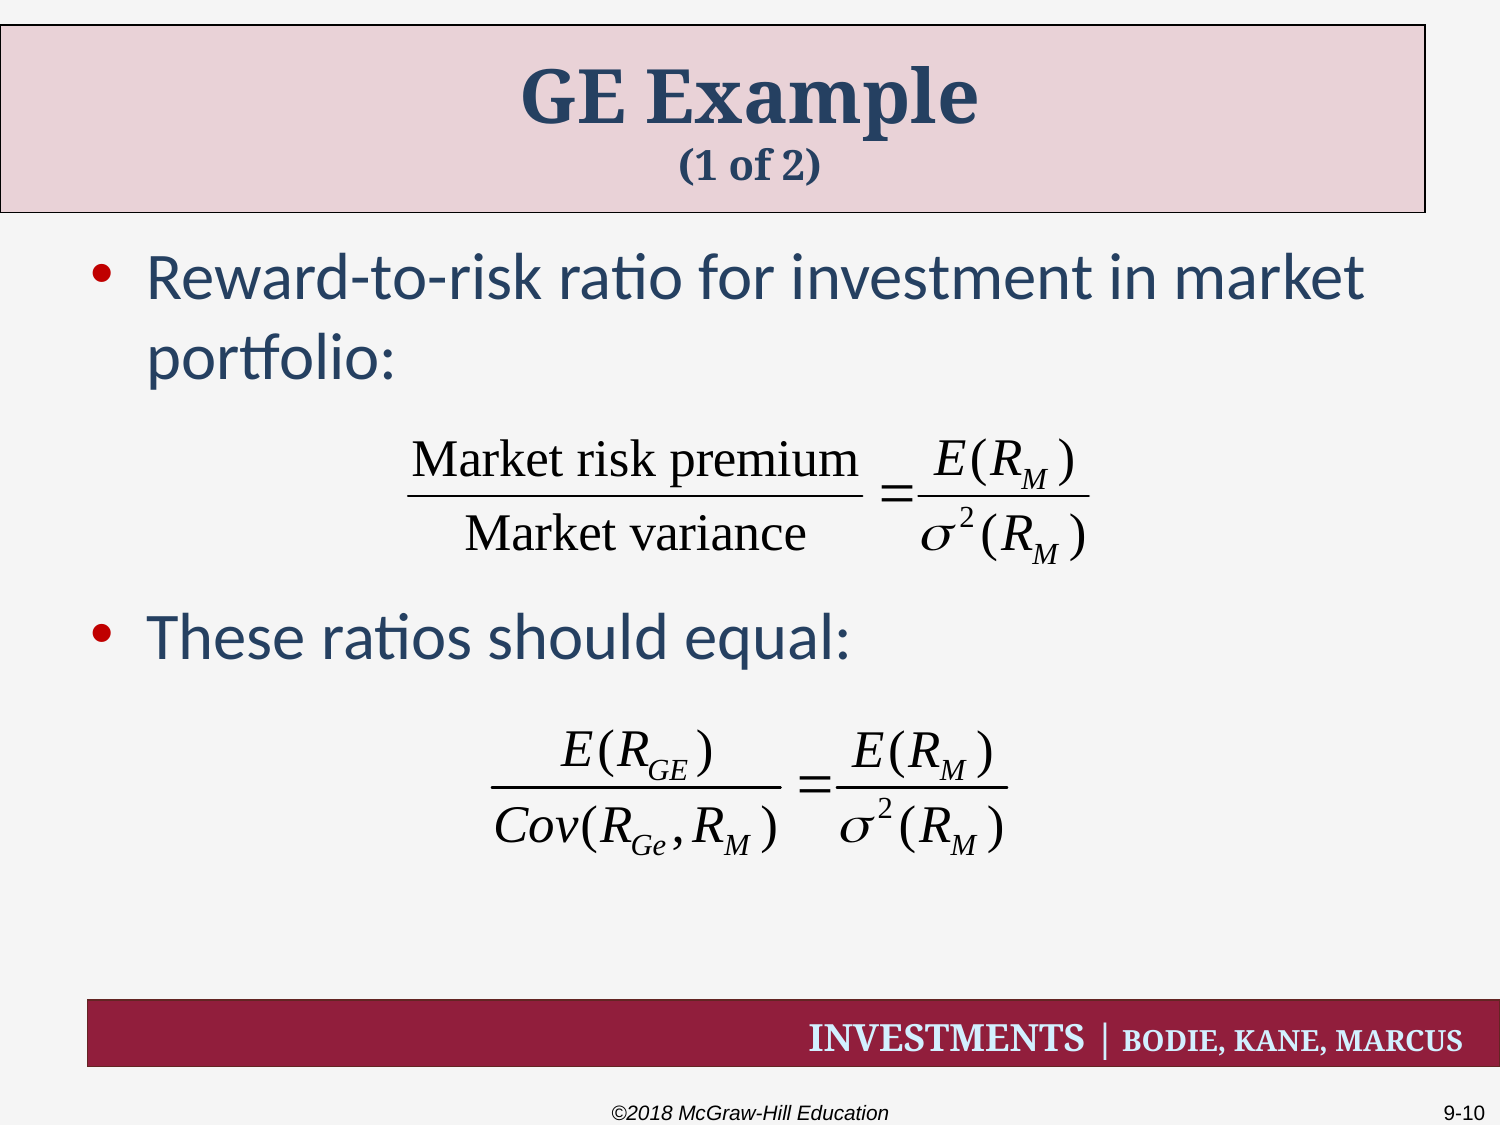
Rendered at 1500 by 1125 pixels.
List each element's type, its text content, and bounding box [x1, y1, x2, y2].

list Reward-to-risk ratio for investment in market portfolio: These ratios should equal: [75, 226, 1425, 1005]
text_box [482, 716, 1018, 868]
slide_number 9-10 [1162, 1100, 1500, 1125]
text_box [398, 425, 1101, 576]
title GE Example (1 of 2) [75, 12, 1425, 226]
footer ©2018 McGraw-Hill Education [496, 1100, 1004, 1125]
